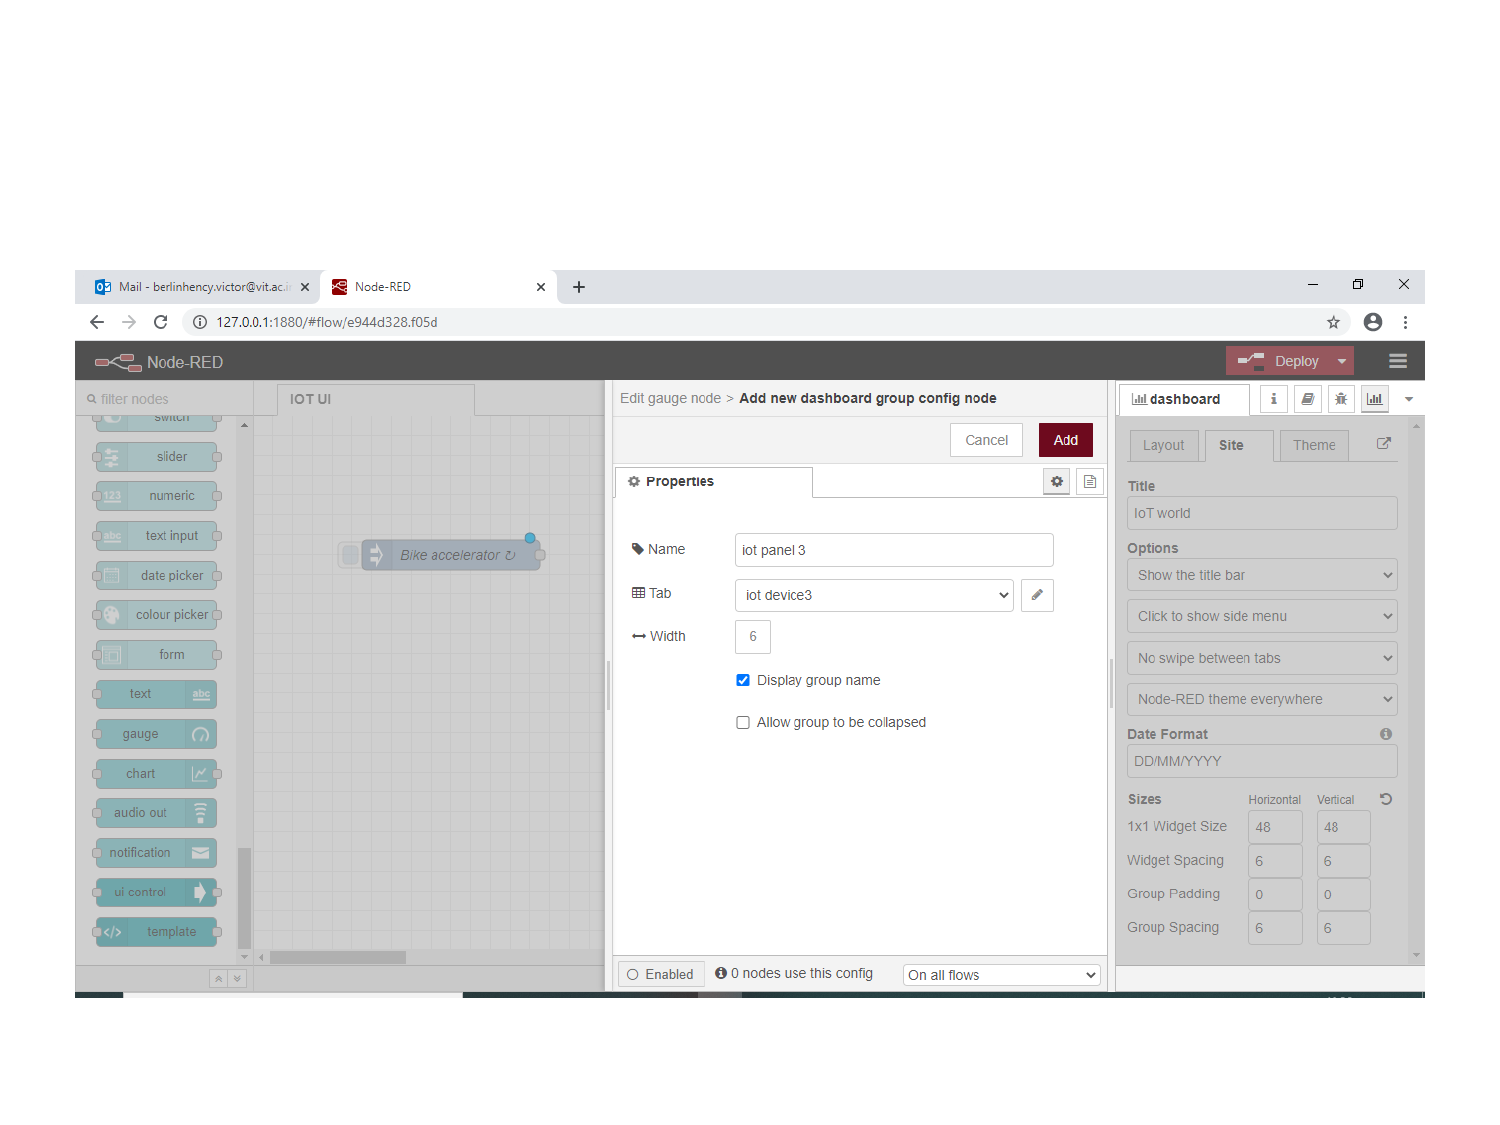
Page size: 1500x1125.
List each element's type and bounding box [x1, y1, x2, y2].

list [74, 269, 1426, 998]
